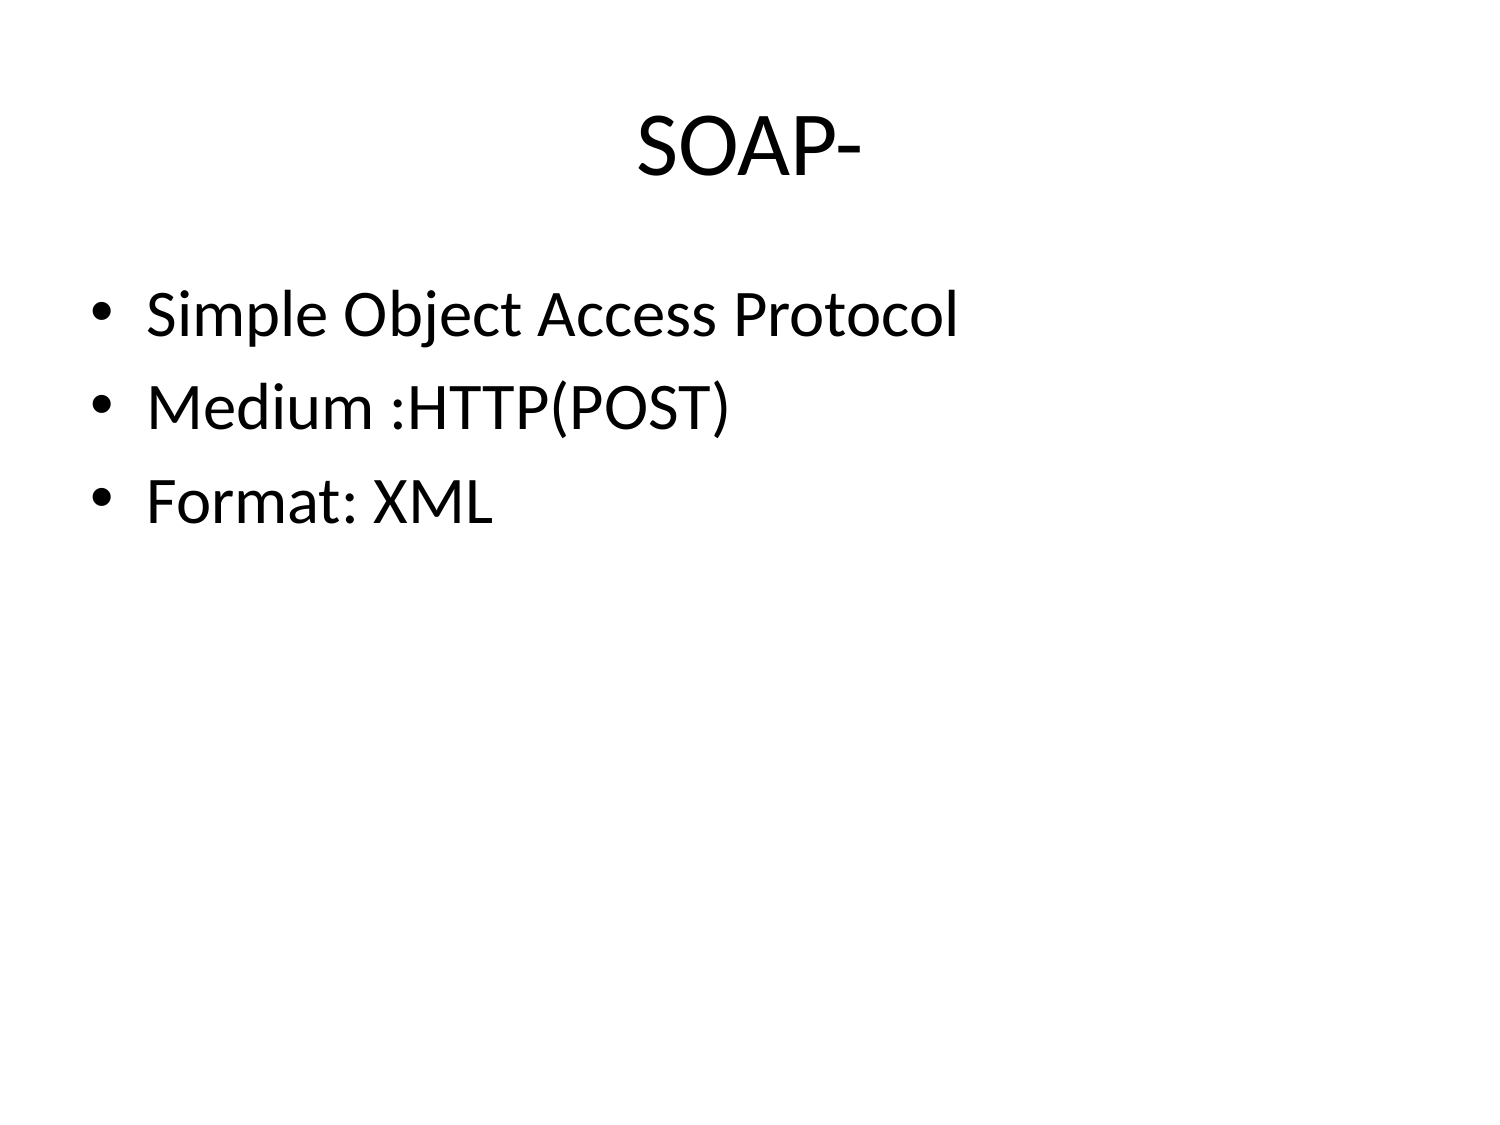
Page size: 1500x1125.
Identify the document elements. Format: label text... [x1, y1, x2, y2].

list Simple Object Access Protocol Medium :HTTP(POST) Format: XML [75, 262, 1425, 1005]
title SOAP- [75, 45, 1425, 233]
